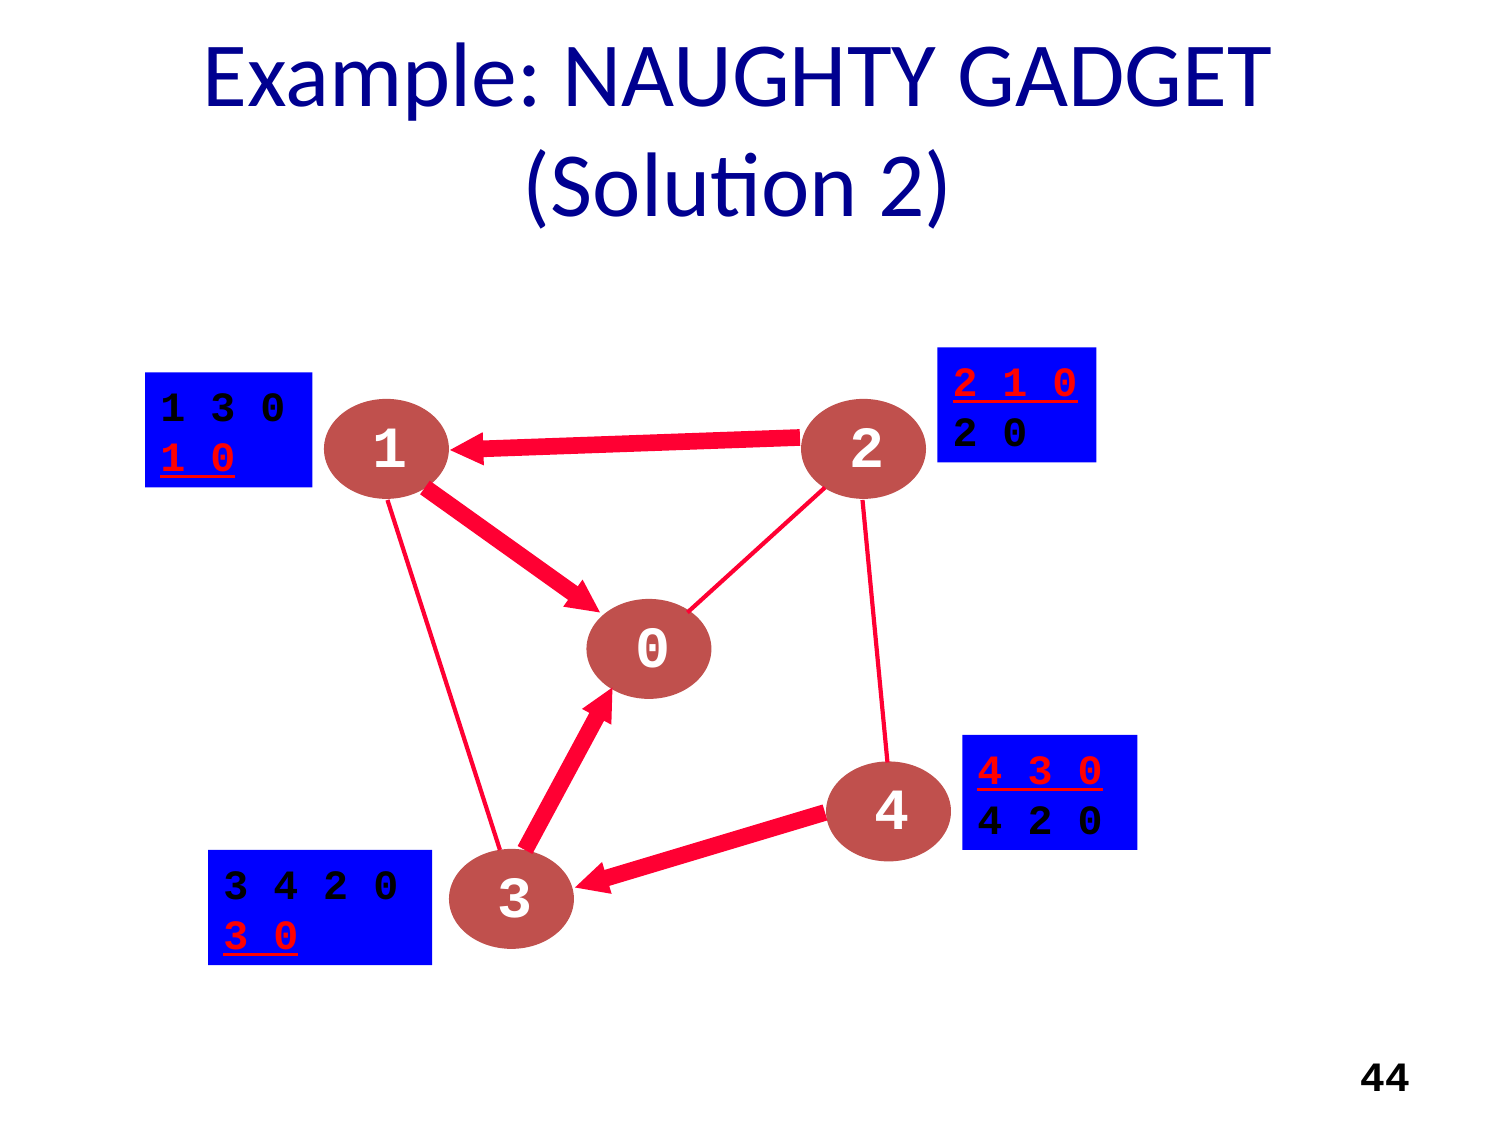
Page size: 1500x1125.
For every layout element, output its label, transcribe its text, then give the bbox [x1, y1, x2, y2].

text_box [324, 399, 449, 499]
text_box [826, 762, 951, 861]
title Example: NAUGHTY GADGET (Solution 2) [25, 93, 1451, 156]
text_box 3 4 2 0 3 0 [208, 849, 433, 966]
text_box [801, 399, 926, 499]
text_box 2 1 0 2 0 [937, 347, 1097, 463]
text_box 4 3 0 4 2 0 [962, 734, 1138, 850]
slide_number 44 [1074, 1042, 1425, 1103]
text_box [453, 437, 796, 454]
text_box 1 3 0 1 0 [145, 372, 313, 488]
text_box [578, 813, 821, 890]
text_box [587, 599, 711, 699]
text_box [449, 849, 574, 949]
